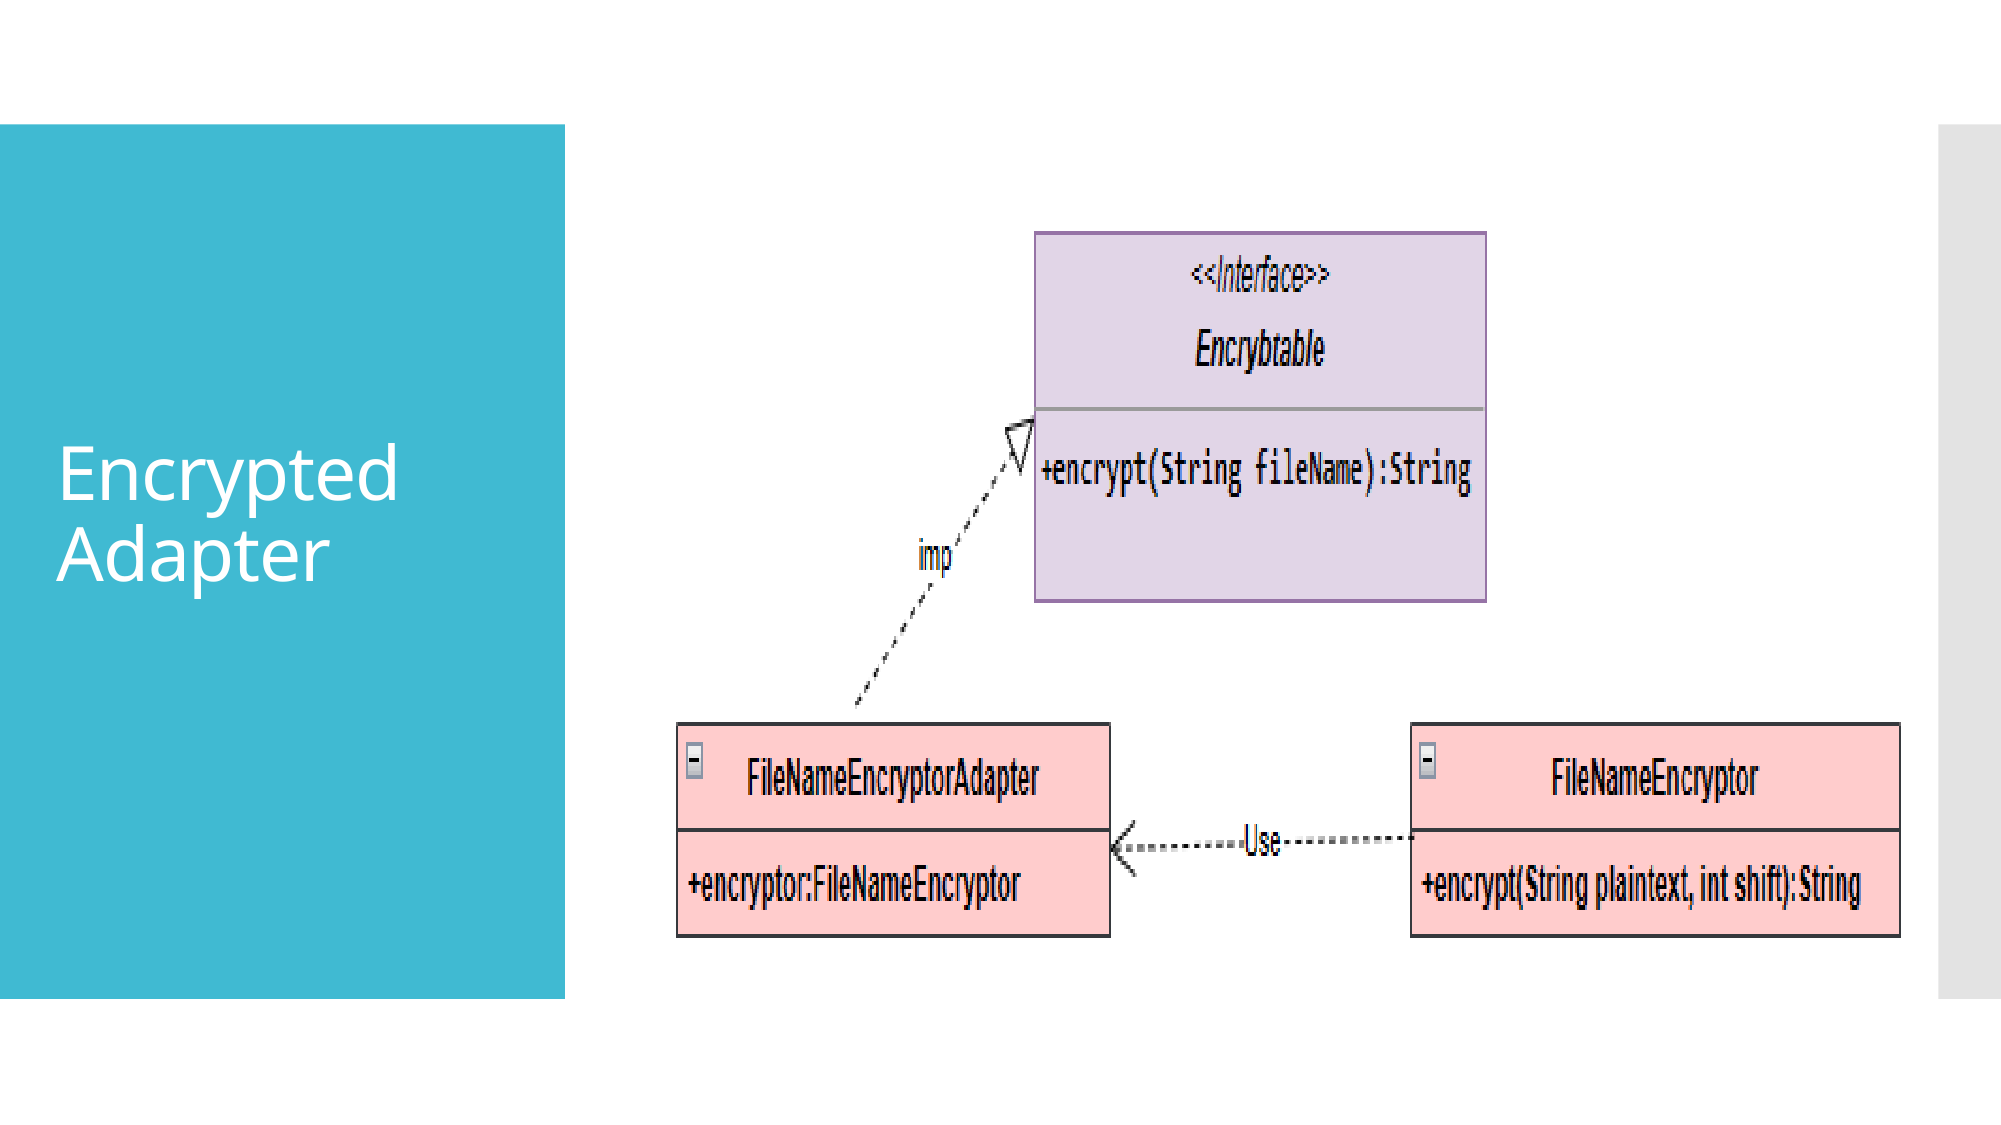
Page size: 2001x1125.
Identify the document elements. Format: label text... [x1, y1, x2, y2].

picture [611, 117, 1921, 1000]
title Encrypted Adapter [41, 184, 525, 940]
